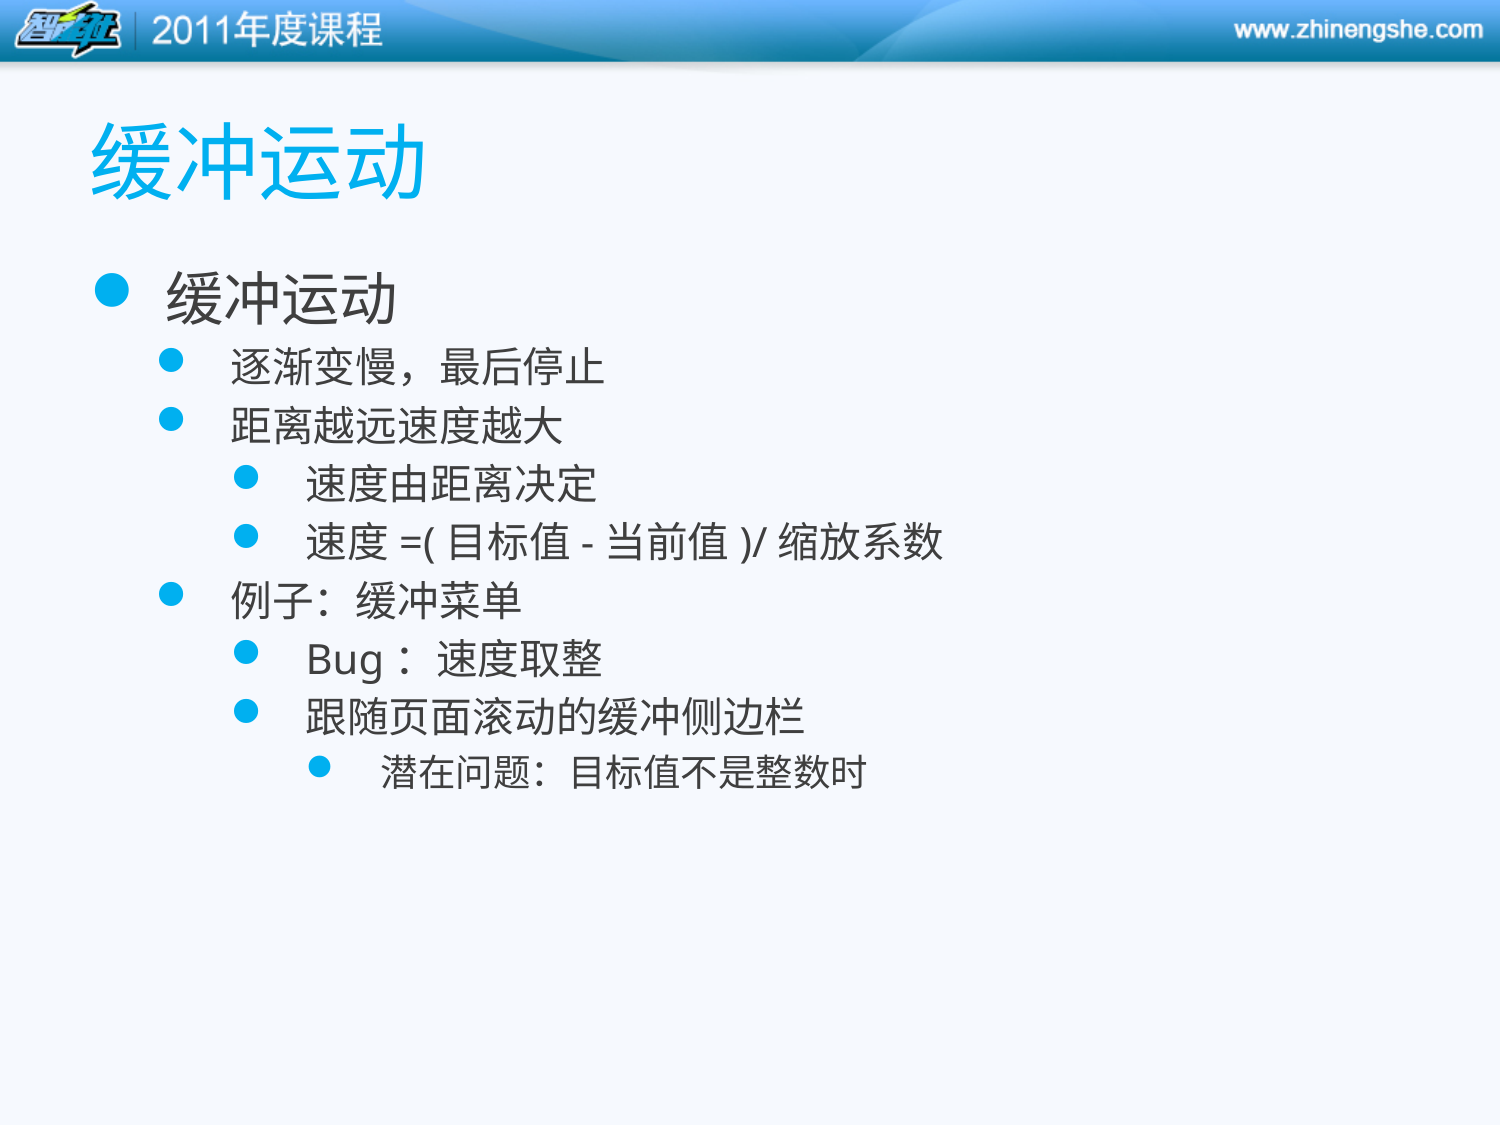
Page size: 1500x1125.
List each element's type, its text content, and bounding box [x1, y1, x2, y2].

title 缓冲运动 [75, 101, 1425, 219]
picture [0, 0, 1500, 1125]
list 缓冲运动 逐渐变慢，最后停止 距离越远速度越大 速度由距离决定 速度=(目标值-当前值)/缩放系数 例子：缓冲菜单 Bug：速度取整 跟随页面滚动的缓冲侧边栏 潜在问题：目标值不是整数时 [75, 262, 1425, 1005]
